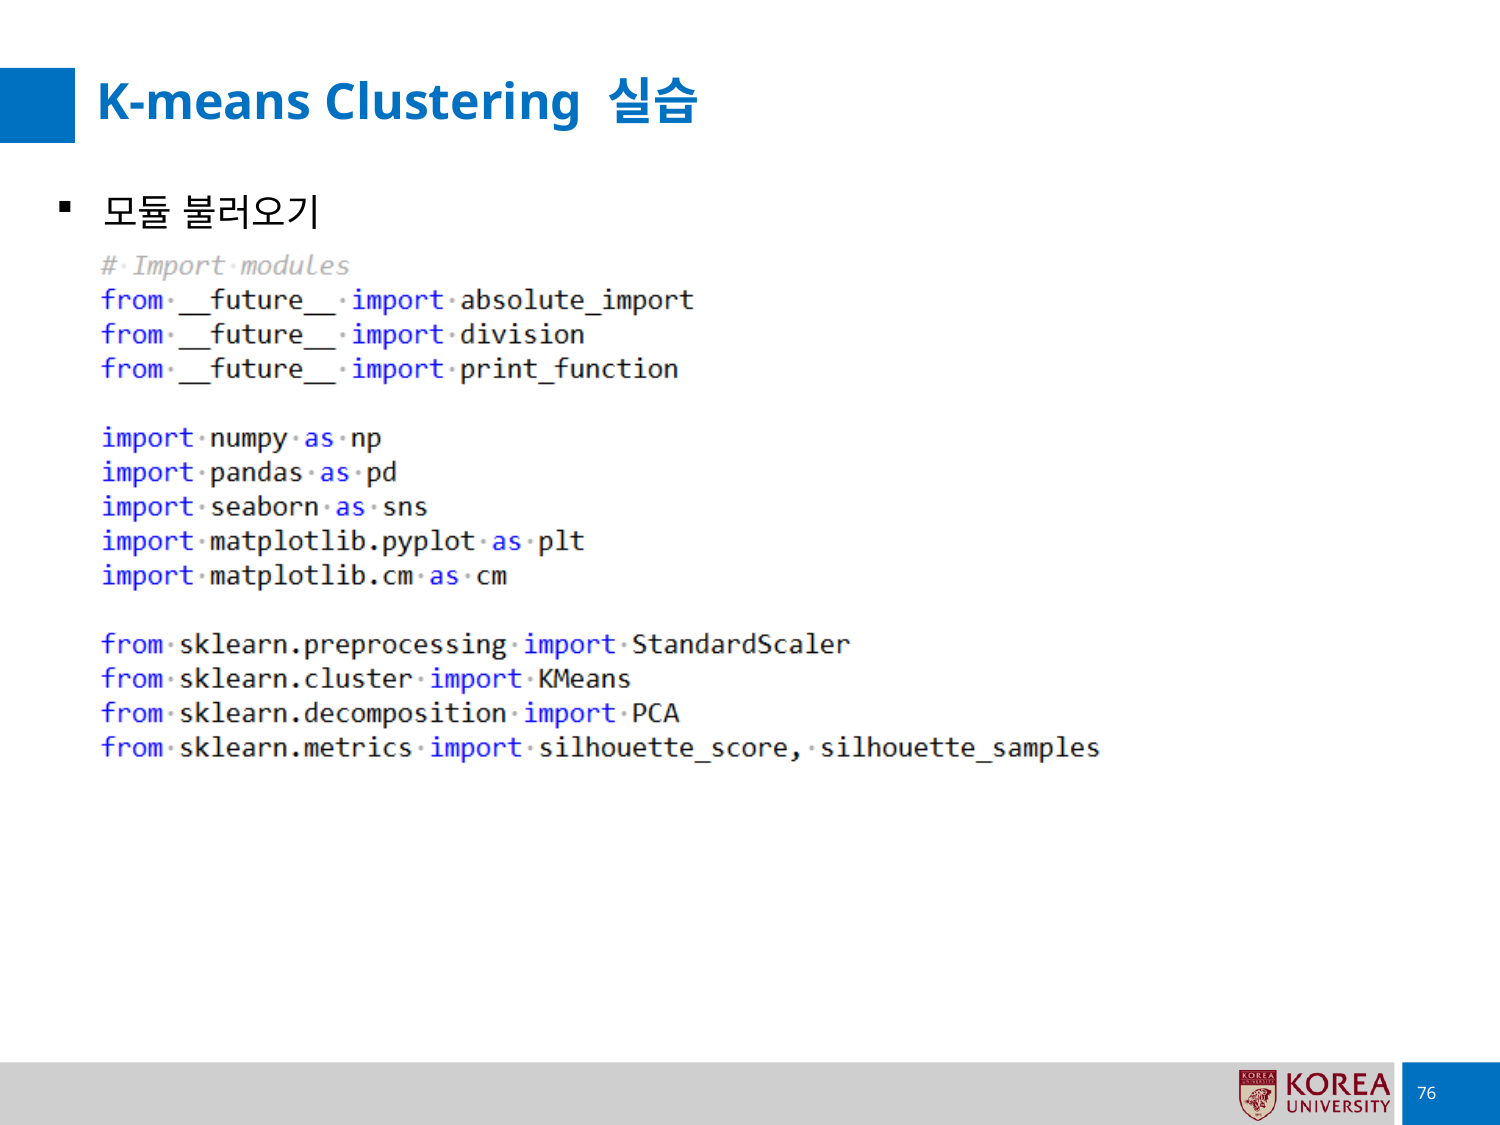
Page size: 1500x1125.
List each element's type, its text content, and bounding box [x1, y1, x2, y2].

title K-means Clustering 실습 [95, 75, 1449, 134]
text_box 모듈 불러오기 [41, 181, 1448, 242]
picture [95, 242, 1134, 785]
picture [1239, 1070, 1390, 1121]
